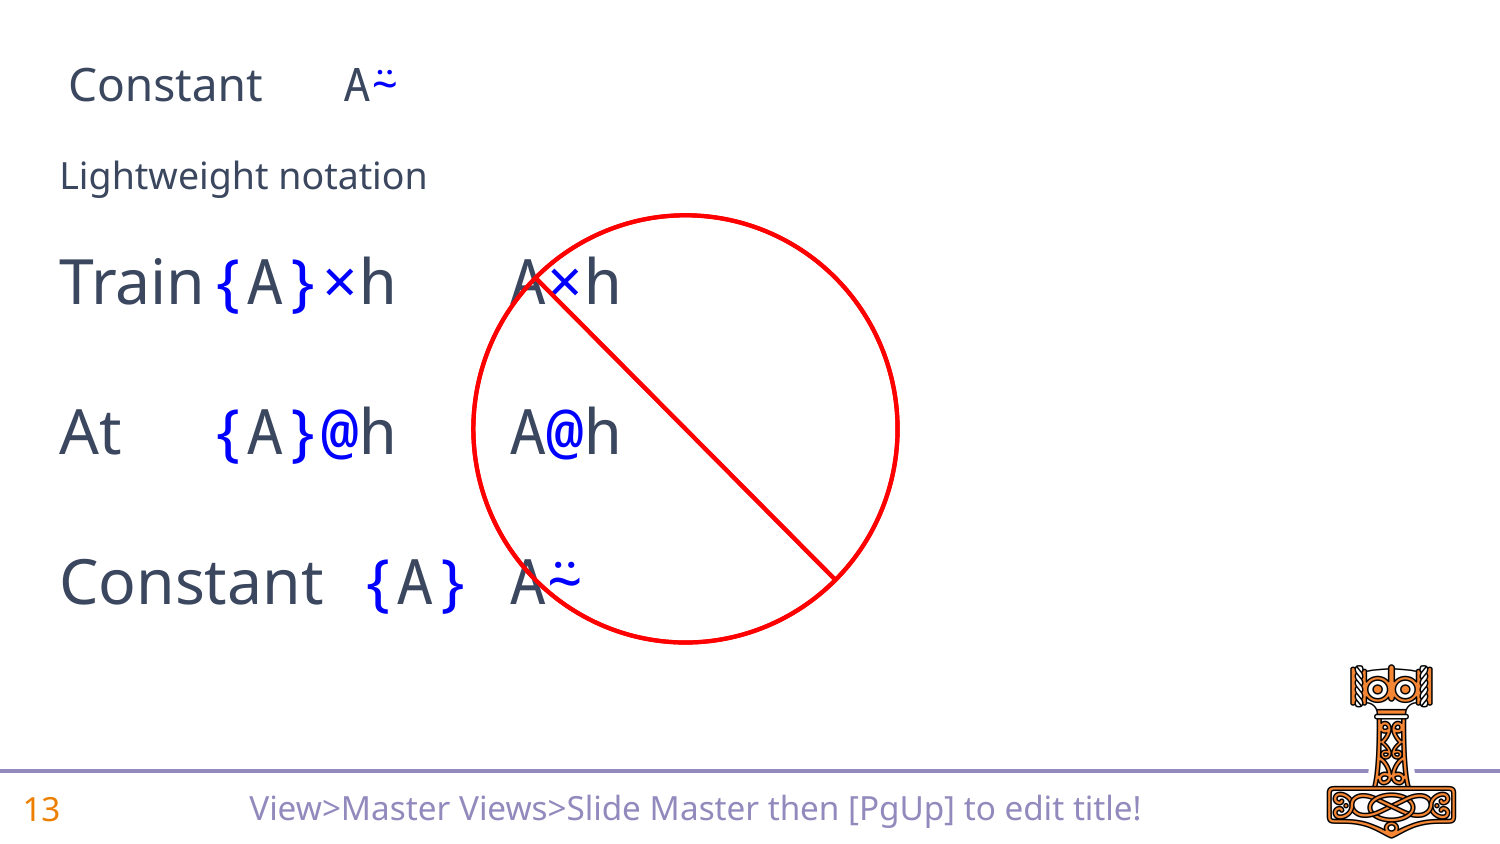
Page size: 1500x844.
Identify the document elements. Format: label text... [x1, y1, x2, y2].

text_box [471, 213, 900, 645]
text_box Constant A⍨ [53, 47, 1202, 119]
picture [1320, 655, 1461, 844]
text_box Lightweight notation Train {A}×h A×h At {A}@h A@h Constant {A} A⍨ [44, 144, 1441, 624]
